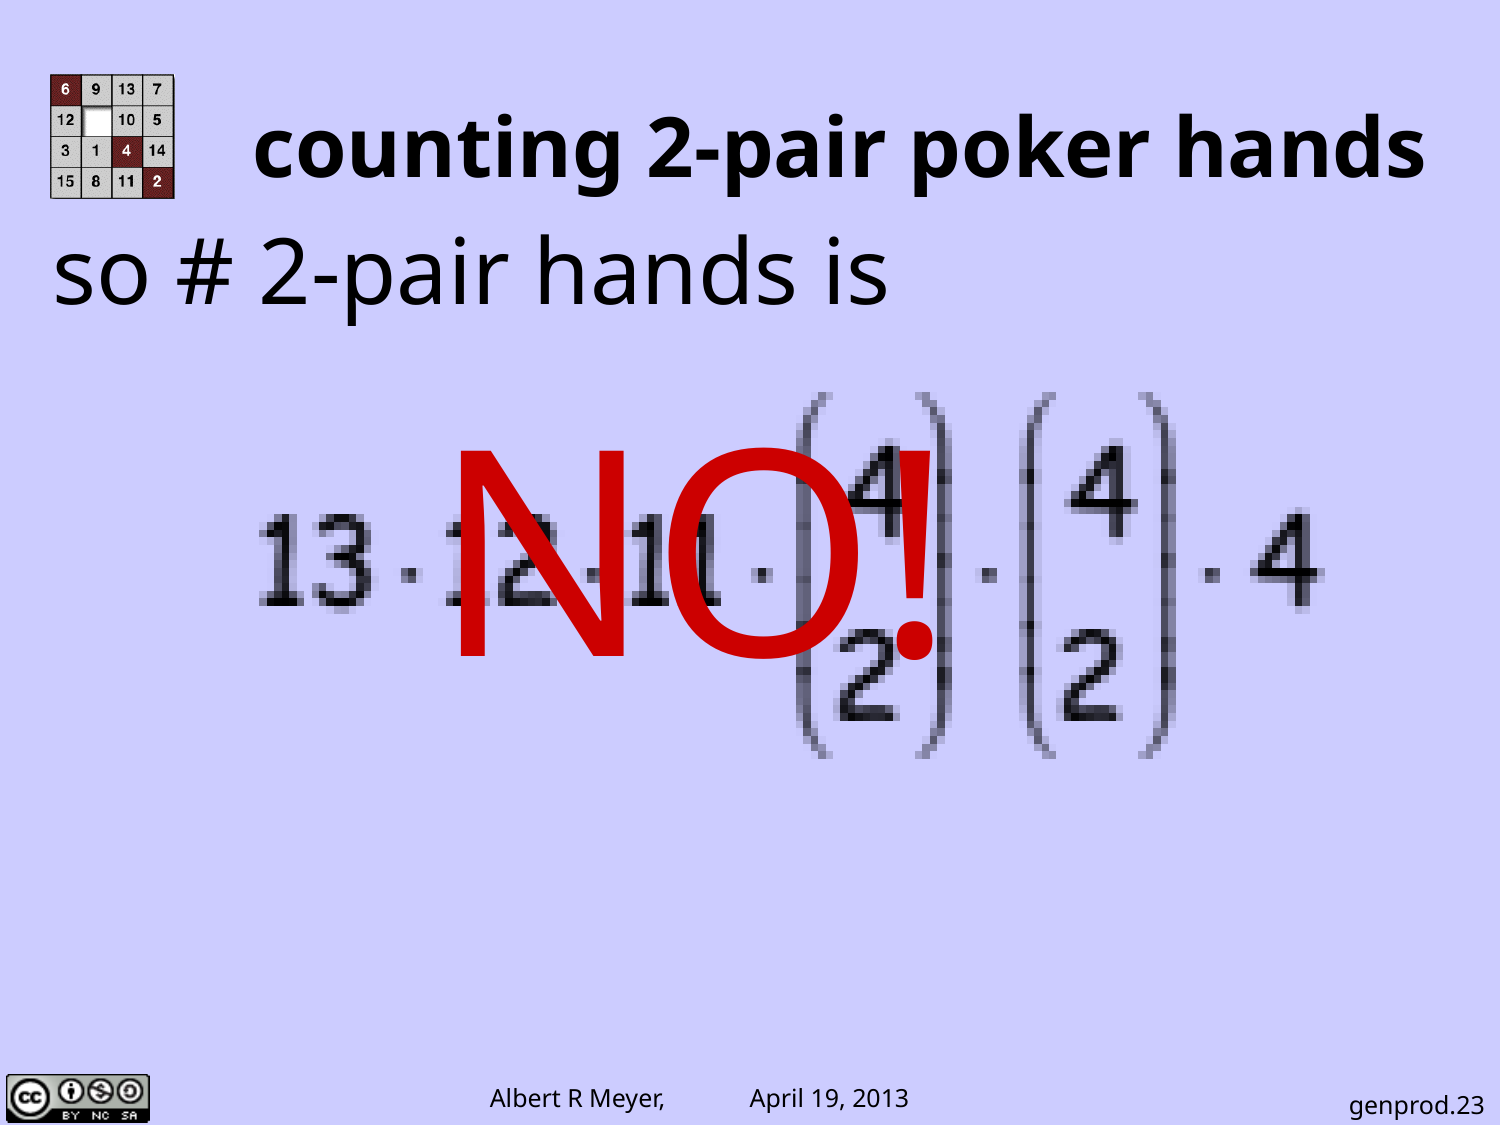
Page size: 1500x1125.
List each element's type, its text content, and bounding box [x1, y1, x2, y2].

list so # 2-pair hands is [37, 204, 1476, 1026]
title counting 2-pair poker hands [237, 49, 1476, 204]
picture [6, 1074, 150, 1123]
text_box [245, 362, 1326, 776]
picture [50, 74, 175, 199]
slide_number genprod.23 [1249, 1082, 1500, 1125]
